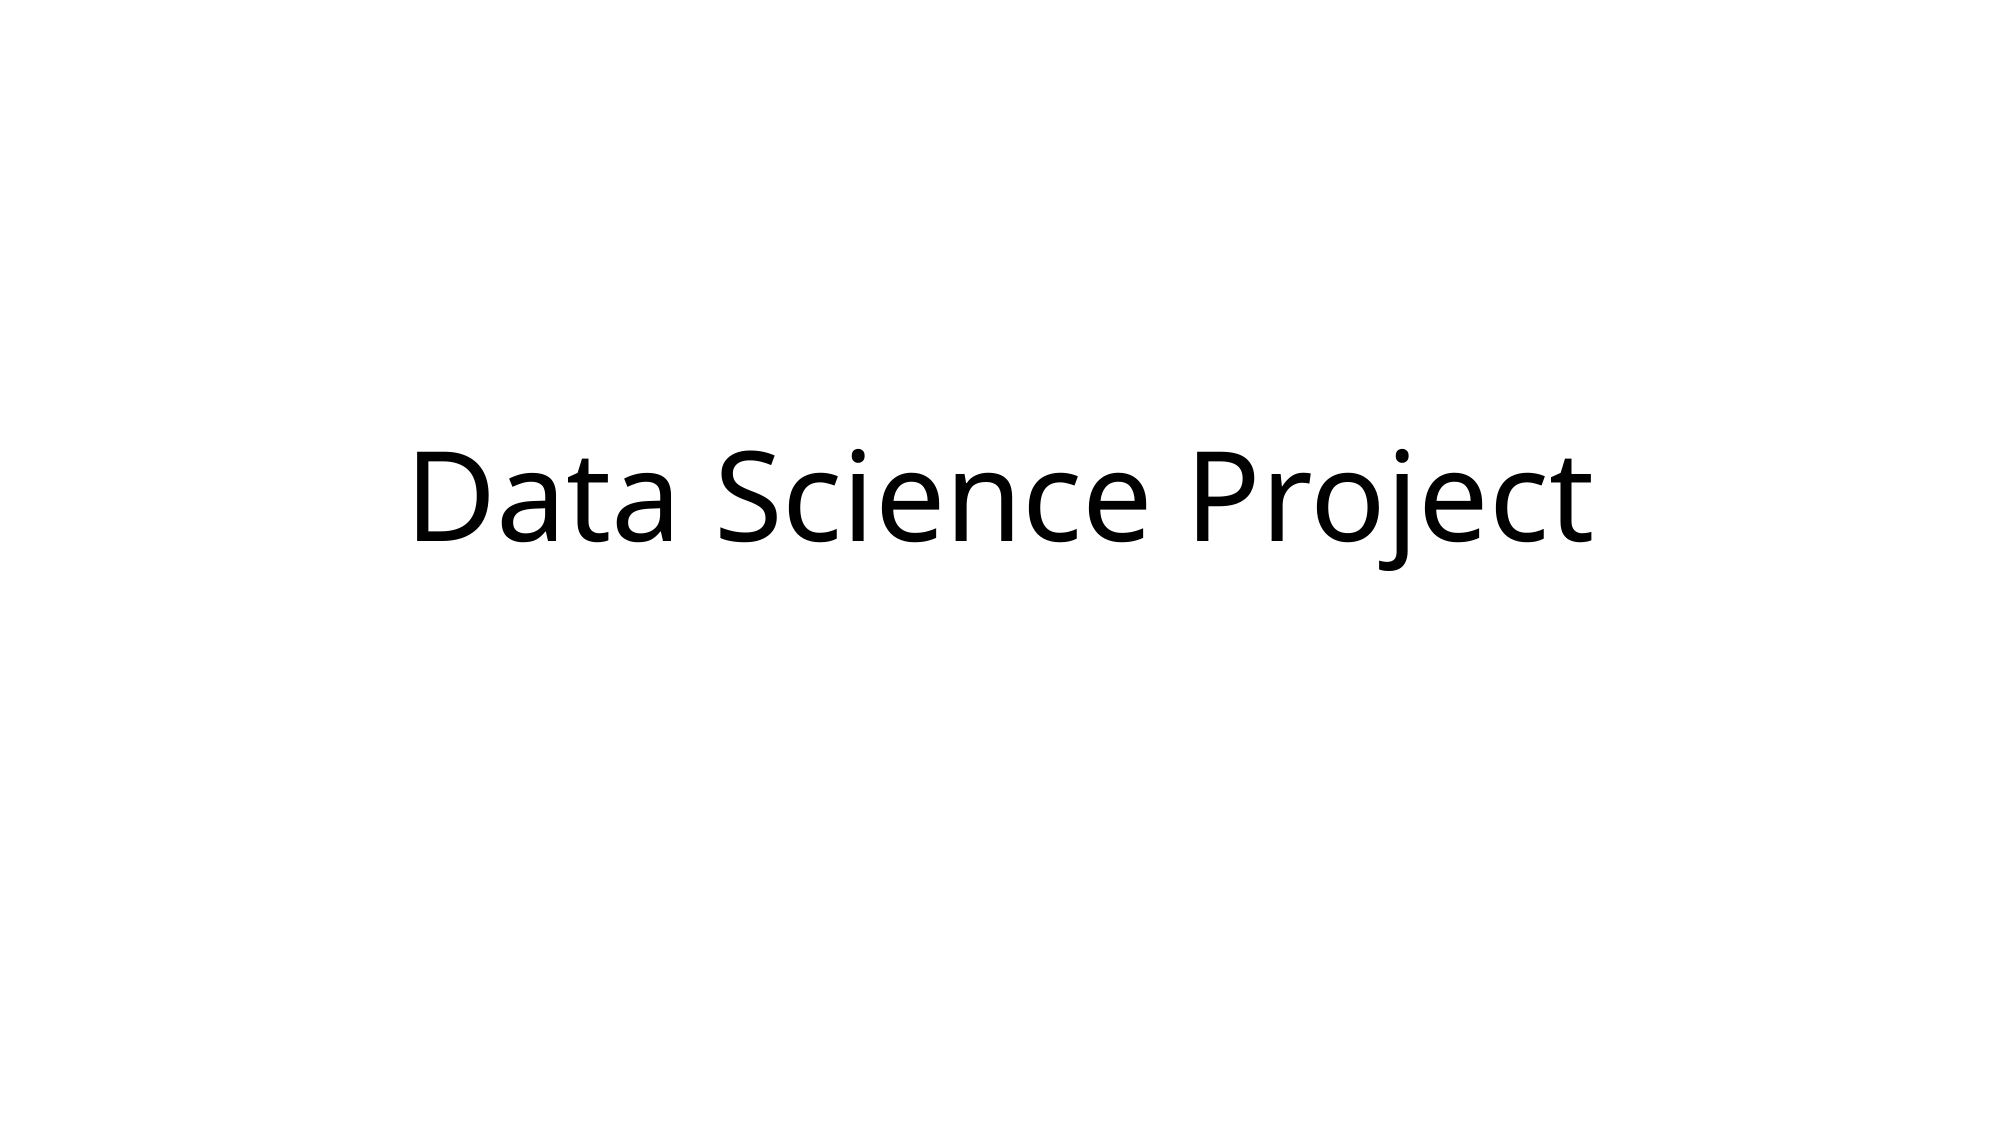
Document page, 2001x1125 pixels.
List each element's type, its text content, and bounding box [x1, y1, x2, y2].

title Data Science Project [249, 184, 1750, 576]
